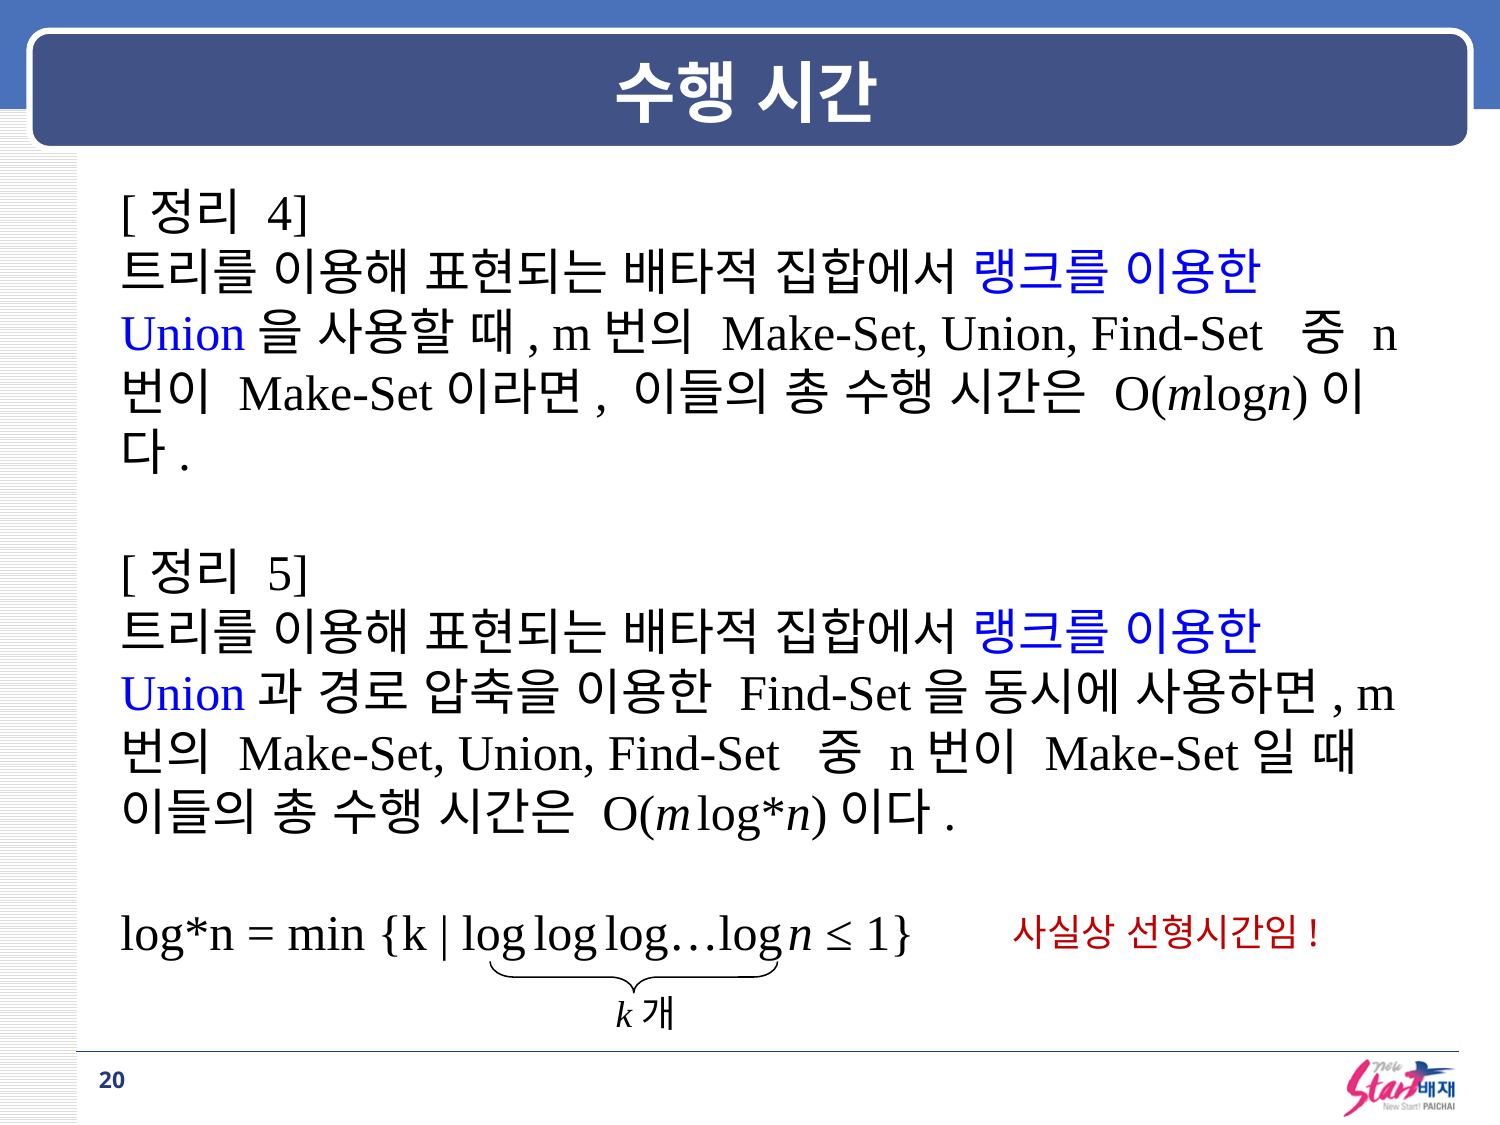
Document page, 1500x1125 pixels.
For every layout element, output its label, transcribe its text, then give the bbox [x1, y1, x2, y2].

text_box [정리 4] 트리를 이용해 표현되는 배타적 집합에서 랭크를 이용한 Union을 사용할 때, m번의 Make-Set, Union, Find-Set 중 n번이 Make-Set이라면, 이들의 총 수행 시간은 O(mlogn)이다. [정리 5] 트리를 이용해 표현되는 배타적 집합에서 랭크를 이용한 Union과 경로 압축을 이용한 Find-Set을 동시에 사용하면, m번의 Make-Set, Union, Find-Set 중 n번이 Make-Set일 때 이들의 총 수행 시간은 O(m log*n)이다. log*n = min {k | log log log…log n ≤ 1} [105, 172, 1428, 968]
text_box 20 [76, 1058, 148, 1099]
text_box 사실상 선형시간임! [998, 901, 1415, 962]
title 수행 시간 [106, 44, 1388, 138]
picture [1340, 1052, 1459, 1124]
text_box k개 [600, 982, 691, 1042]
text_box [490, 961, 778, 982]
